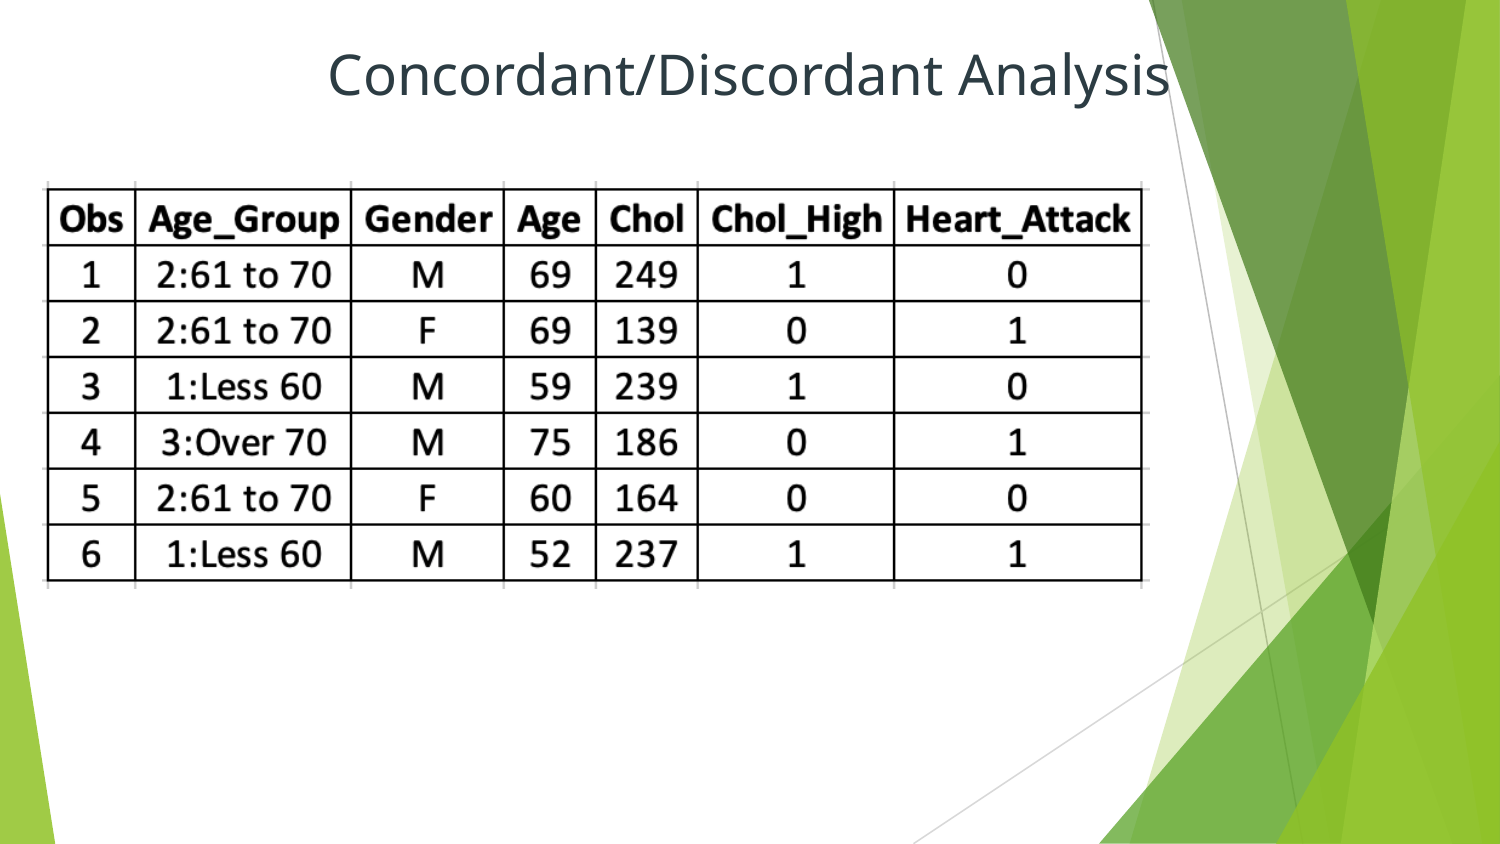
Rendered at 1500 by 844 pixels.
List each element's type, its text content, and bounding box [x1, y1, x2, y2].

picture [41, 181, 1150, 589]
title Concordant/Discordant Analysis [102, 31, 1398, 107]
